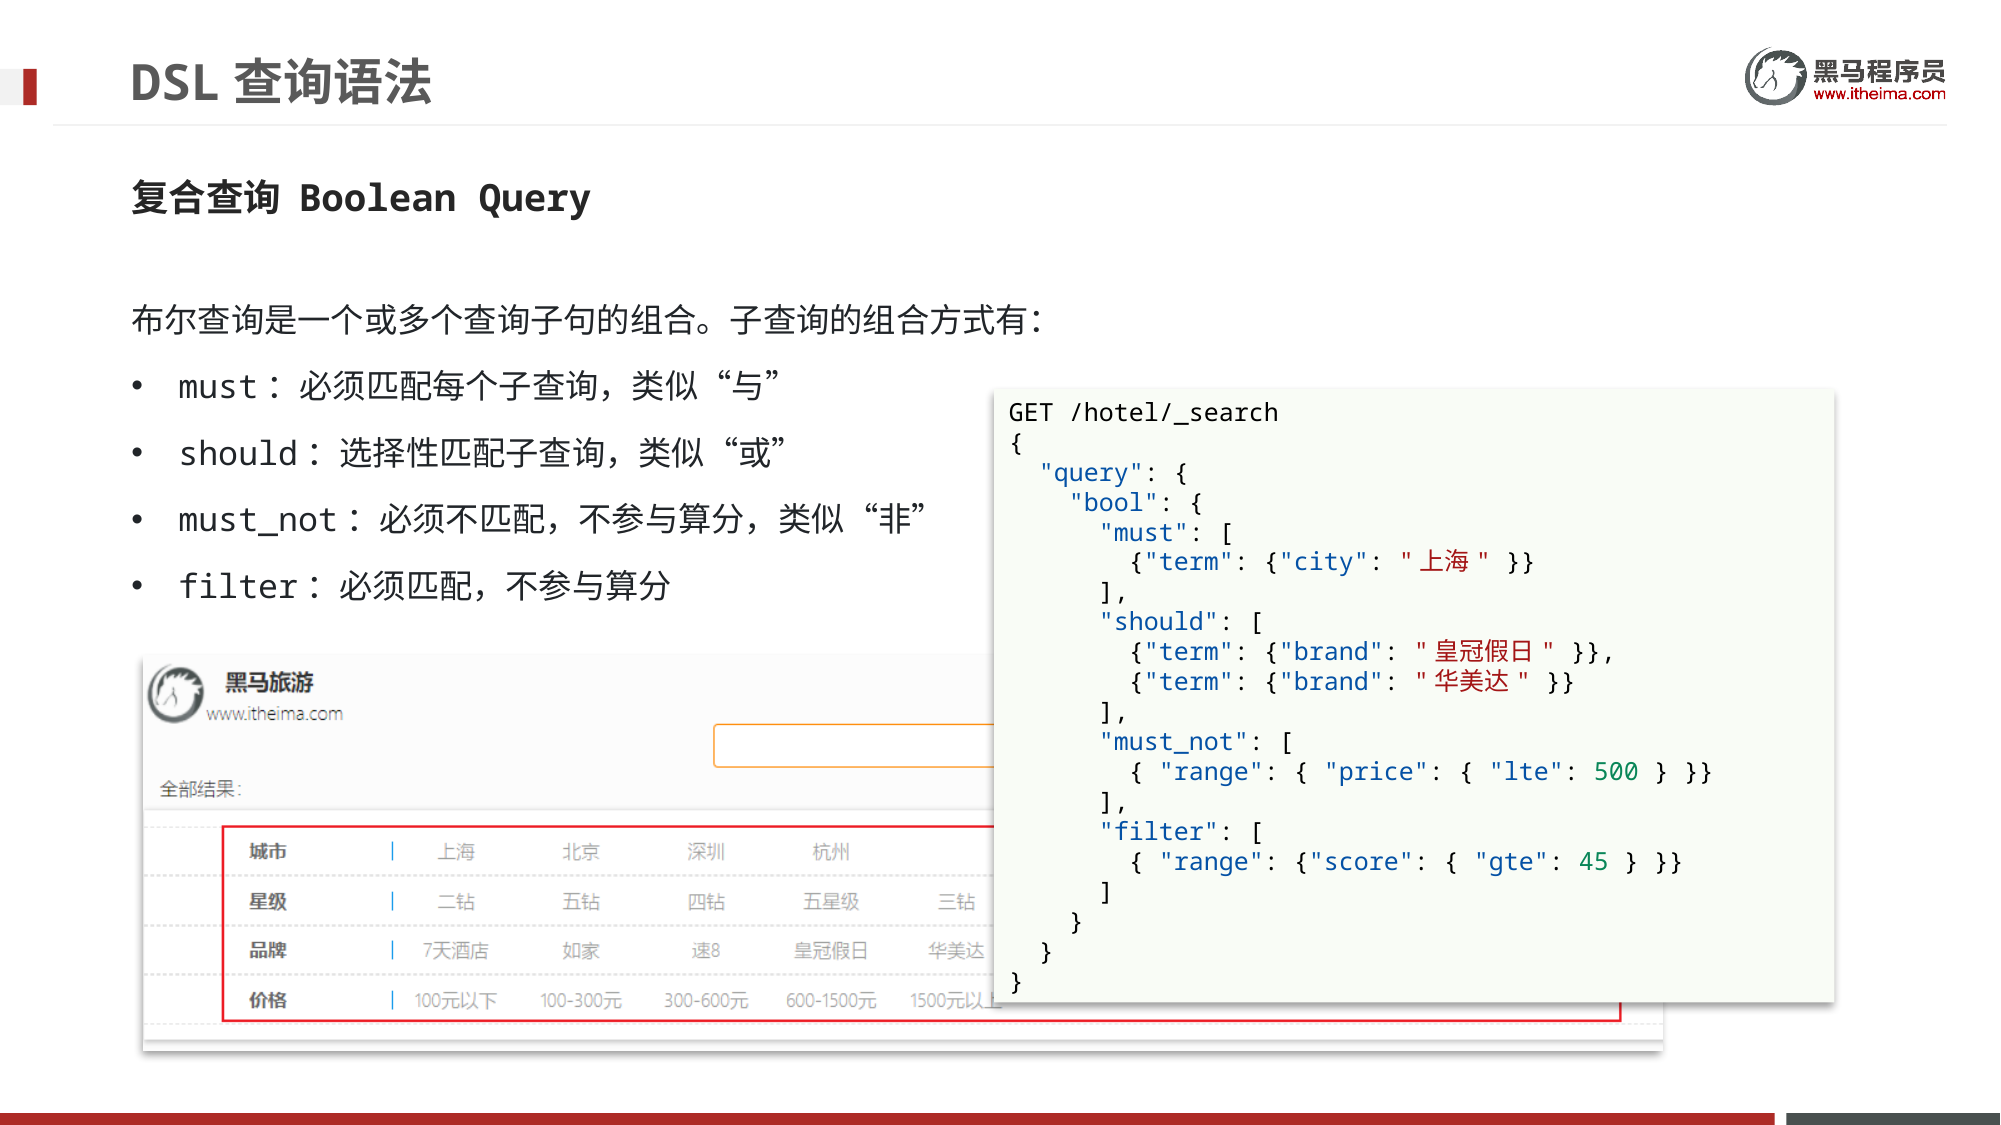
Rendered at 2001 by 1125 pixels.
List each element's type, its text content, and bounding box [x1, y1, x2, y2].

picture [142, 655, 1663, 1052]
list 复合查询 Boolean Query [116, 154, 1872, 239]
list 布尔查询是一个或多个查询子句的组合。子查询的组合方式有： must：必须匹配每个子查询，类似“与” should：选择性匹配子查询，类似“或” must_not：必须不匹配，不参与算分，类似“非” filter：必须匹配，不参与算分 [116, 271, 1602, 687]
text_box GET /hotel/_search { "query": { "bool": { "must": [ {"term": {"city": "上海" }} ], "should": [ {"term": {"brand": "皇冠假日" }}, {"term": {"brand": "华美达" }} ], "must_not": [ { "range": { "price": { "lte": 500 } }} ], "filter": [ { "range": {"score": { "gte": 45 } }} ] } } } [994, 388, 1835, 1003]
title DSL查询语法 [116, 38, 1556, 124]
picture [1744, 46, 1946, 106]
